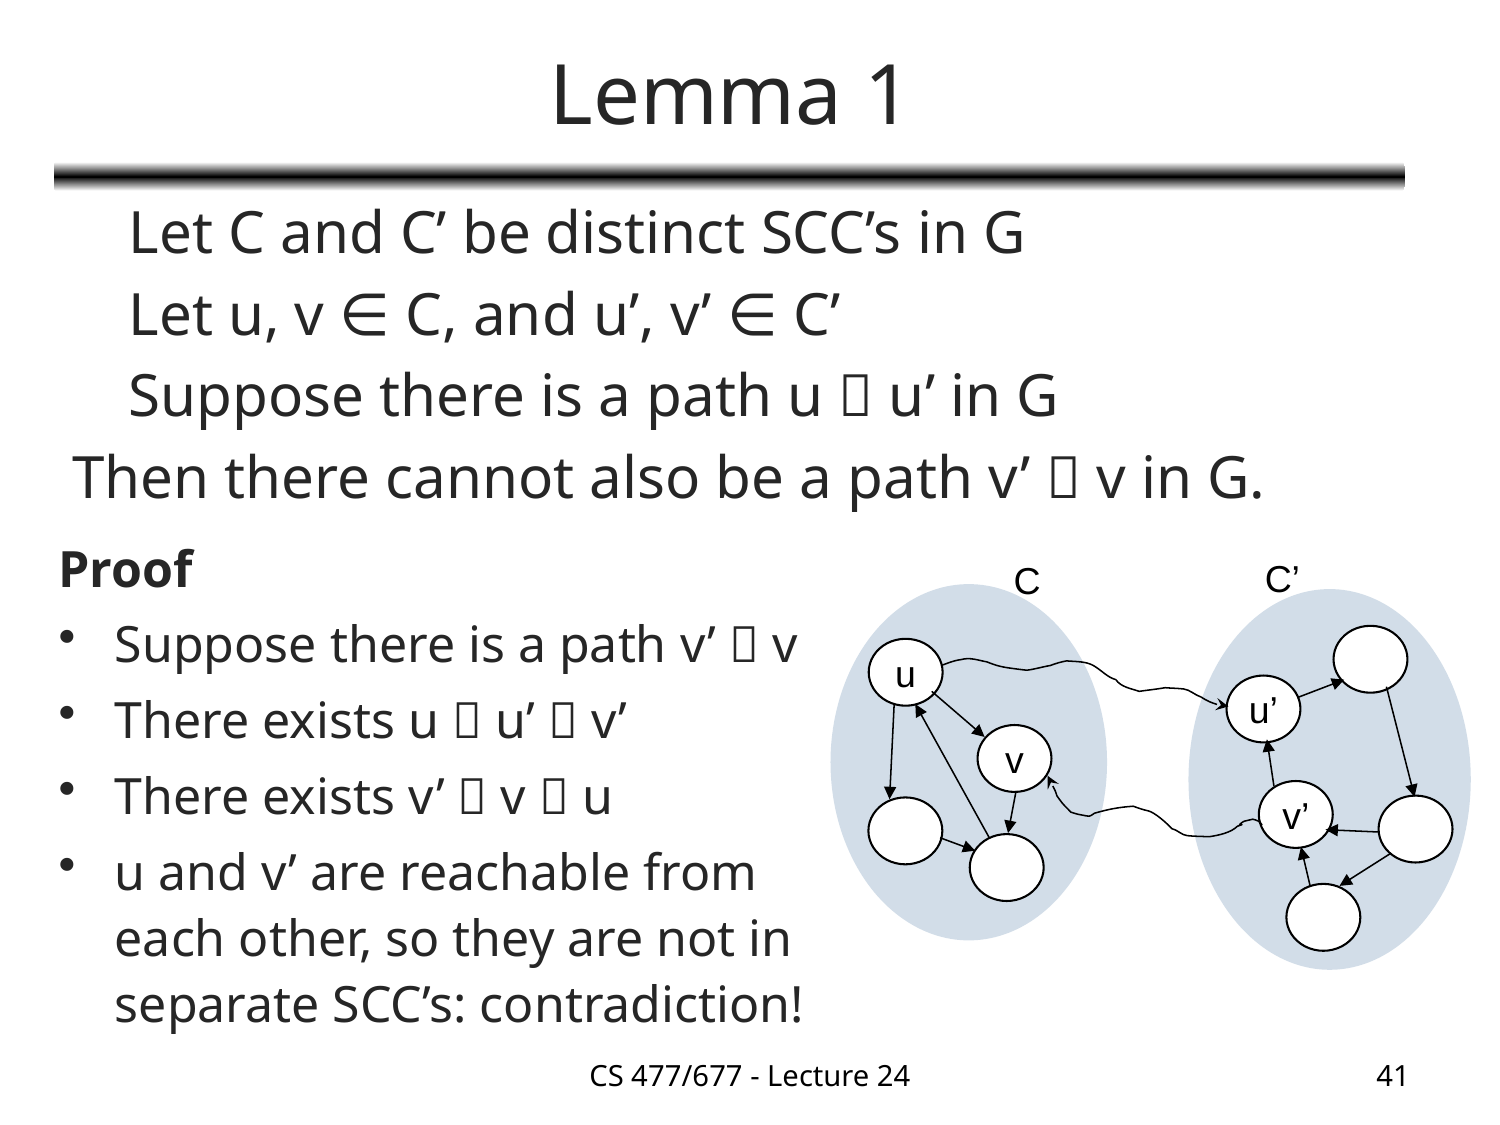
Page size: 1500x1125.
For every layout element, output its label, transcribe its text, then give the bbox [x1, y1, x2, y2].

text_box [1286, 883, 1361, 951]
text_box [1188, 703, 1273, 820]
title Lemma 1 [55, 16, 1407, 166]
text_box C [998, 550, 1056, 610]
text_box [1047, 775, 1263, 837]
text_box [894, 584, 1084, 670]
footer CS 477/677 - Lecture 24 [512, 1049, 988, 1103]
text_box v’ [1258, 781, 1333, 848]
text_box [918, 666, 1108, 837]
text_box Proof Suppose there is a path v’  v There exists u  u’  v’ There exists v’  v  u u and v’ are reachable from each other, so they are not in separate SCC’s: contradiction! [43, 541, 894, 1051]
text_box [1262, 739, 1275, 787]
text_box [941, 658, 1229, 711]
text_box v [977, 725, 1052, 792]
text_box u [894, 638, 943, 706]
text_box [894, 797, 943, 865]
text_box C’ [1250, 548, 1315, 608]
text_box [940, 837, 976, 853]
slide_number 41 [1074, 1049, 1426, 1103]
text_box [969, 834, 1044, 902]
text_box [1195, 589, 1471, 970]
text_box [931, 691, 985, 737]
text_box [1004, 790, 1017, 834]
text_box [1297, 847, 1311, 887]
text_box u’ [1226, 675, 1301, 743]
text_box [1298, 678, 1345, 698]
text_box [1339, 853, 1392, 886]
list Let C and C’ be distinct SCC’s in G Let u, v ∈ C, and u’, v’ ∈ C’ Suppose there is a path u  u’ in G Then there cannot also be a path v’  v in G. [57, 187, 1408, 539]
text_box [1386, 686, 1418, 797]
text_box [915, 704, 990, 838]
text_box [1325, 823, 1380, 837]
text_box [894, 776, 1102, 941]
text_box [894, 705, 988, 849]
text_box [1333, 625, 1408, 693]
text_box [1378, 795, 1453, 863]
